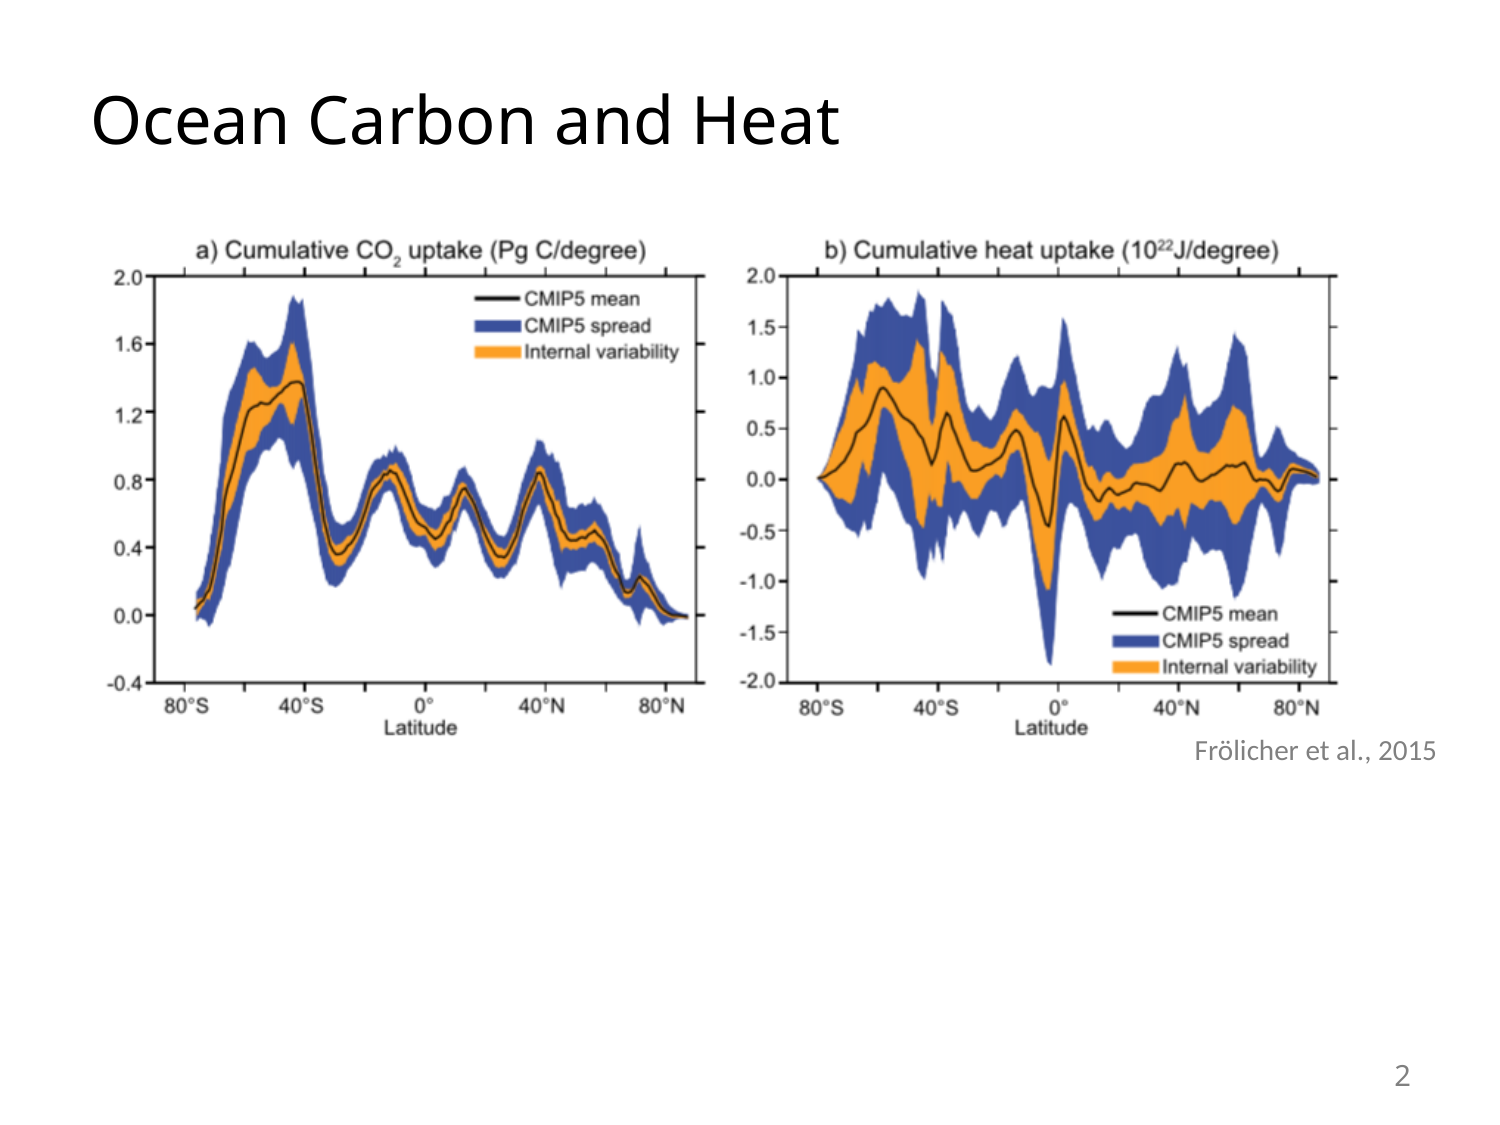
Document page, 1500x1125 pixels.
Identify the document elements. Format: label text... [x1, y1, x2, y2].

text_box 2 [1379, 1049, 1455, 1100]
picture [67, 209, 1458, 757]
text_box Frölicher et al., 2015 [1179, 724, 1475, 774]
title Ocean Carbon and Heat [75, 45, 1425, 190]
